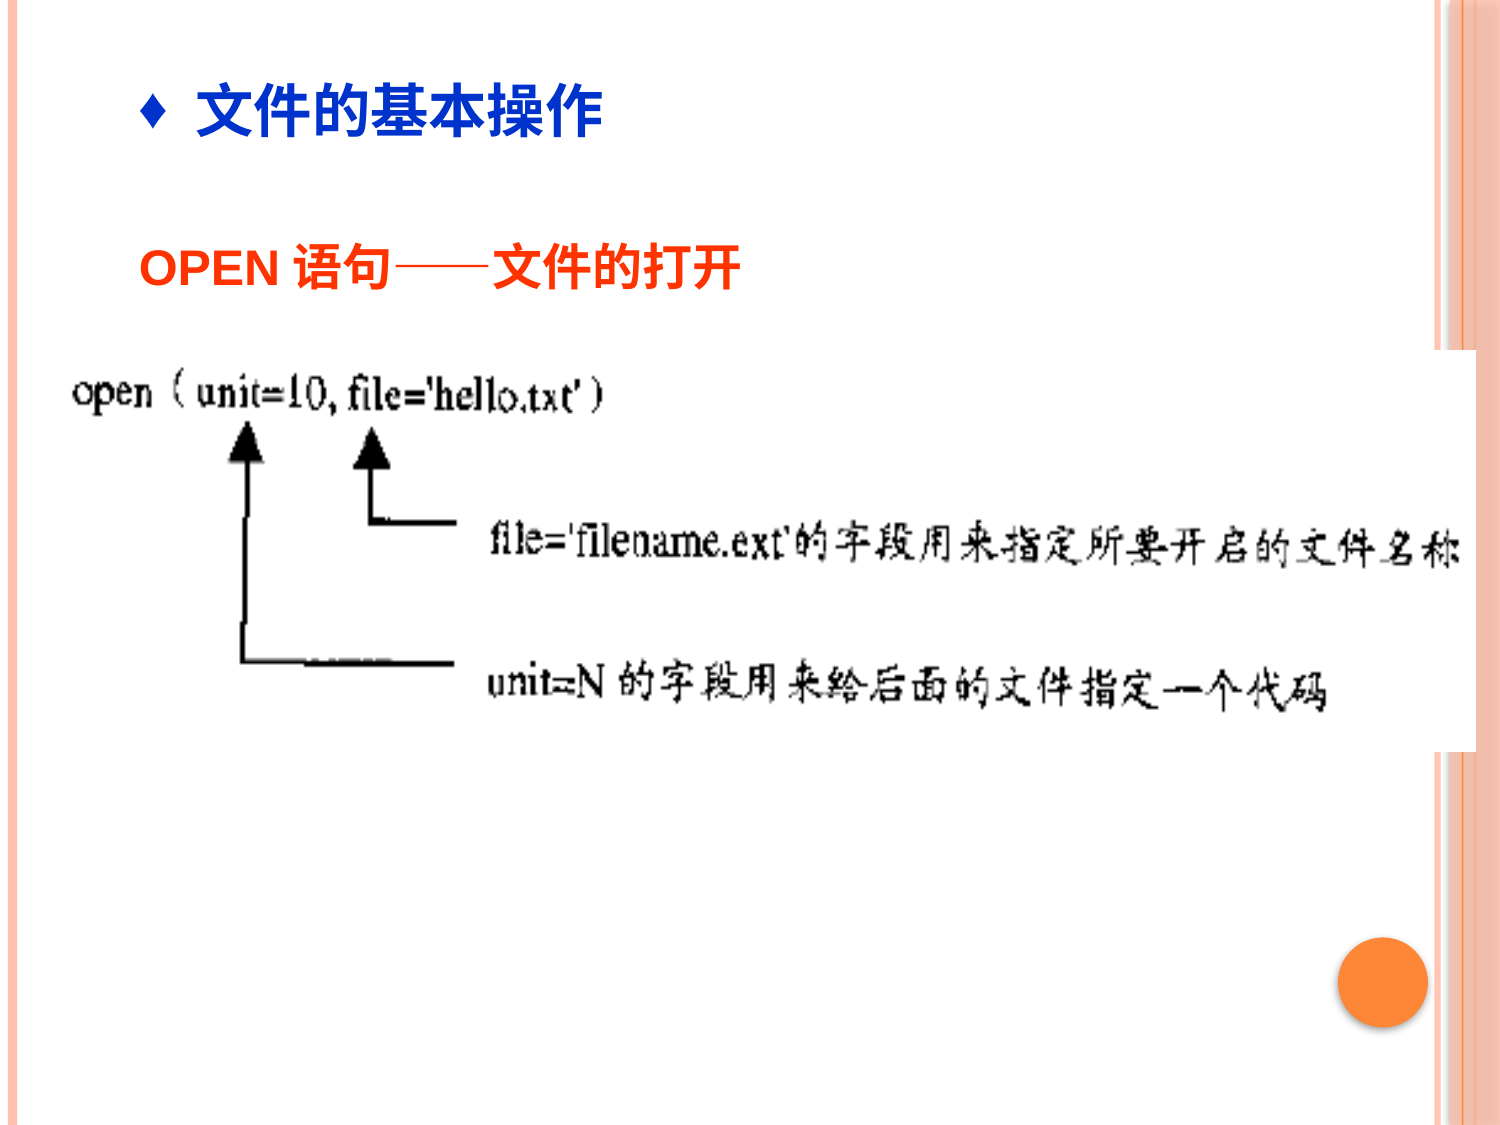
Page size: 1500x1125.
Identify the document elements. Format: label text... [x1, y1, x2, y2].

text_box OPEN语句——文件的打开 [123, 227, 1069, 303]
picture [28, 349, 1477, 753]
text_box 文件的基本操作 [123, 66, 668, 152]
